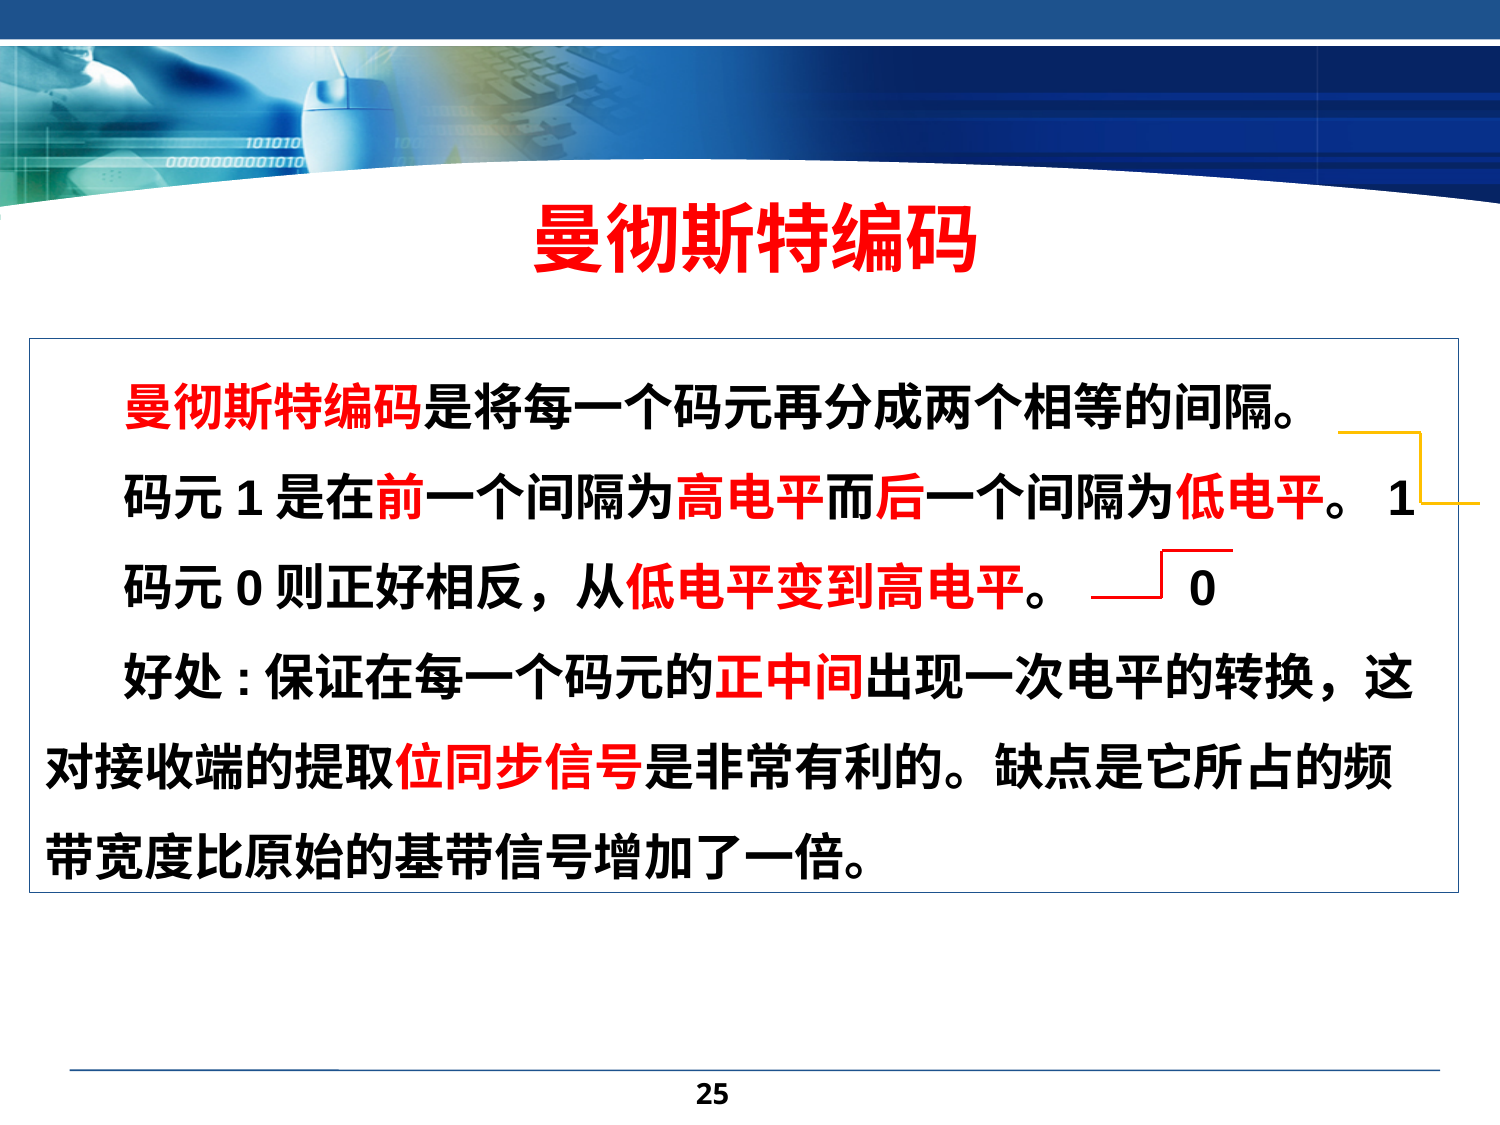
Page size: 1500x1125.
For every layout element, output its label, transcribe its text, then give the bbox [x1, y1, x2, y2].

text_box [1337, 432, 1480, 504]
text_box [1090, 550, 1233, 599]
text_box 曼彻斯特编码是将每一个码元再分成两个相等的间隔。 码元1是在前一个间隔为高电平而后一个间隔为低电平。1 码元0则正好相反，从低电平变到高电平。 0 好处:保证在每一个码元的正中间出现一次电平的转换，这对接收端的提取位同步信号是非常有利的。缺点是它所占的频带宽度比原始的基带信号增加了一倍。 [29, 338, 1459, 893]
slide_number 25 [537, 1067, 888, 1118]
text_box 曼彻斯特编码 [383, 184, 1128, 290]
picture [0, 46, 1500, 206]
